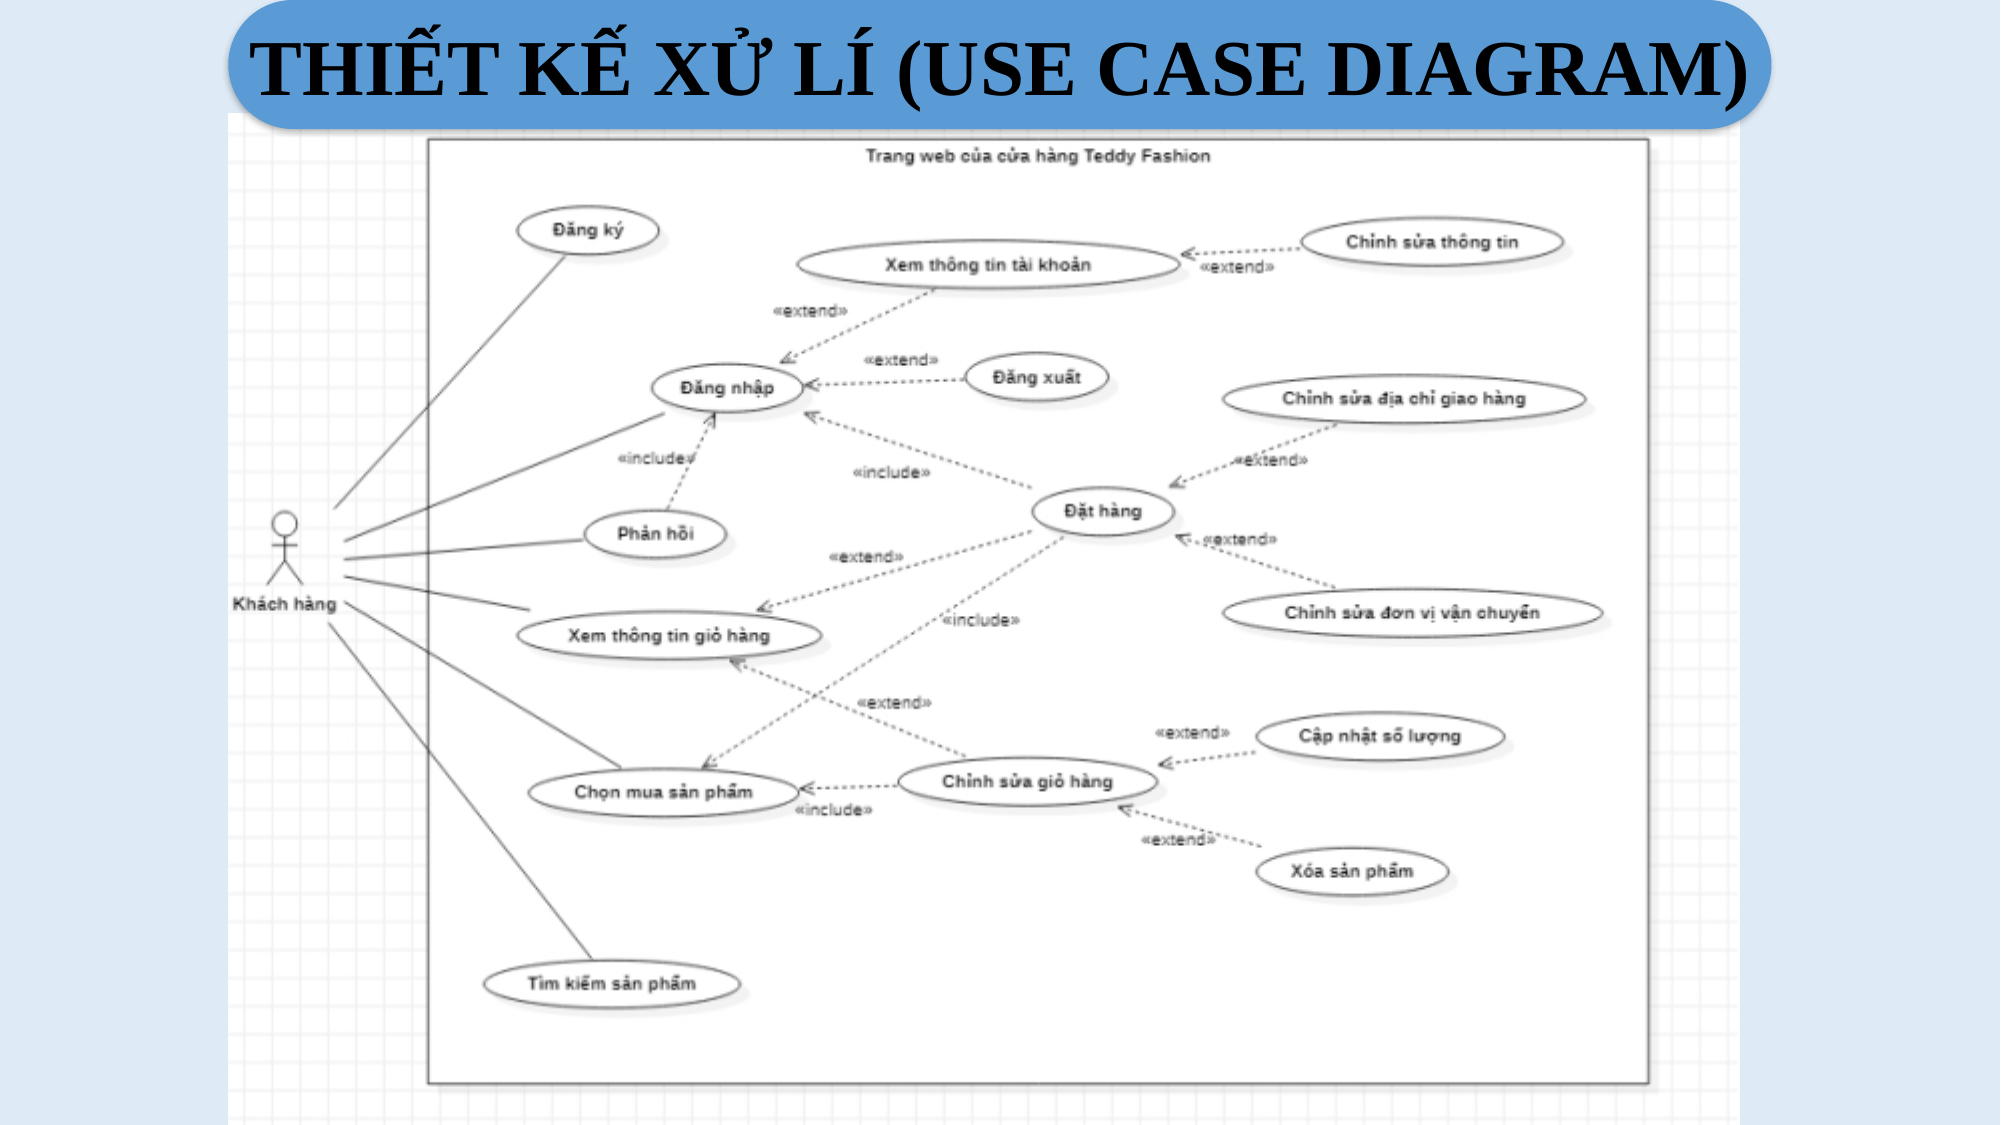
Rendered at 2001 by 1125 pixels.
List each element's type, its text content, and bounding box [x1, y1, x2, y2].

title THIẾT KẾ XỬ LÍ (USE CASE DIAGRAM) [0, 0, 2000, 147]
picture [228, 113, 1740, 1125]
